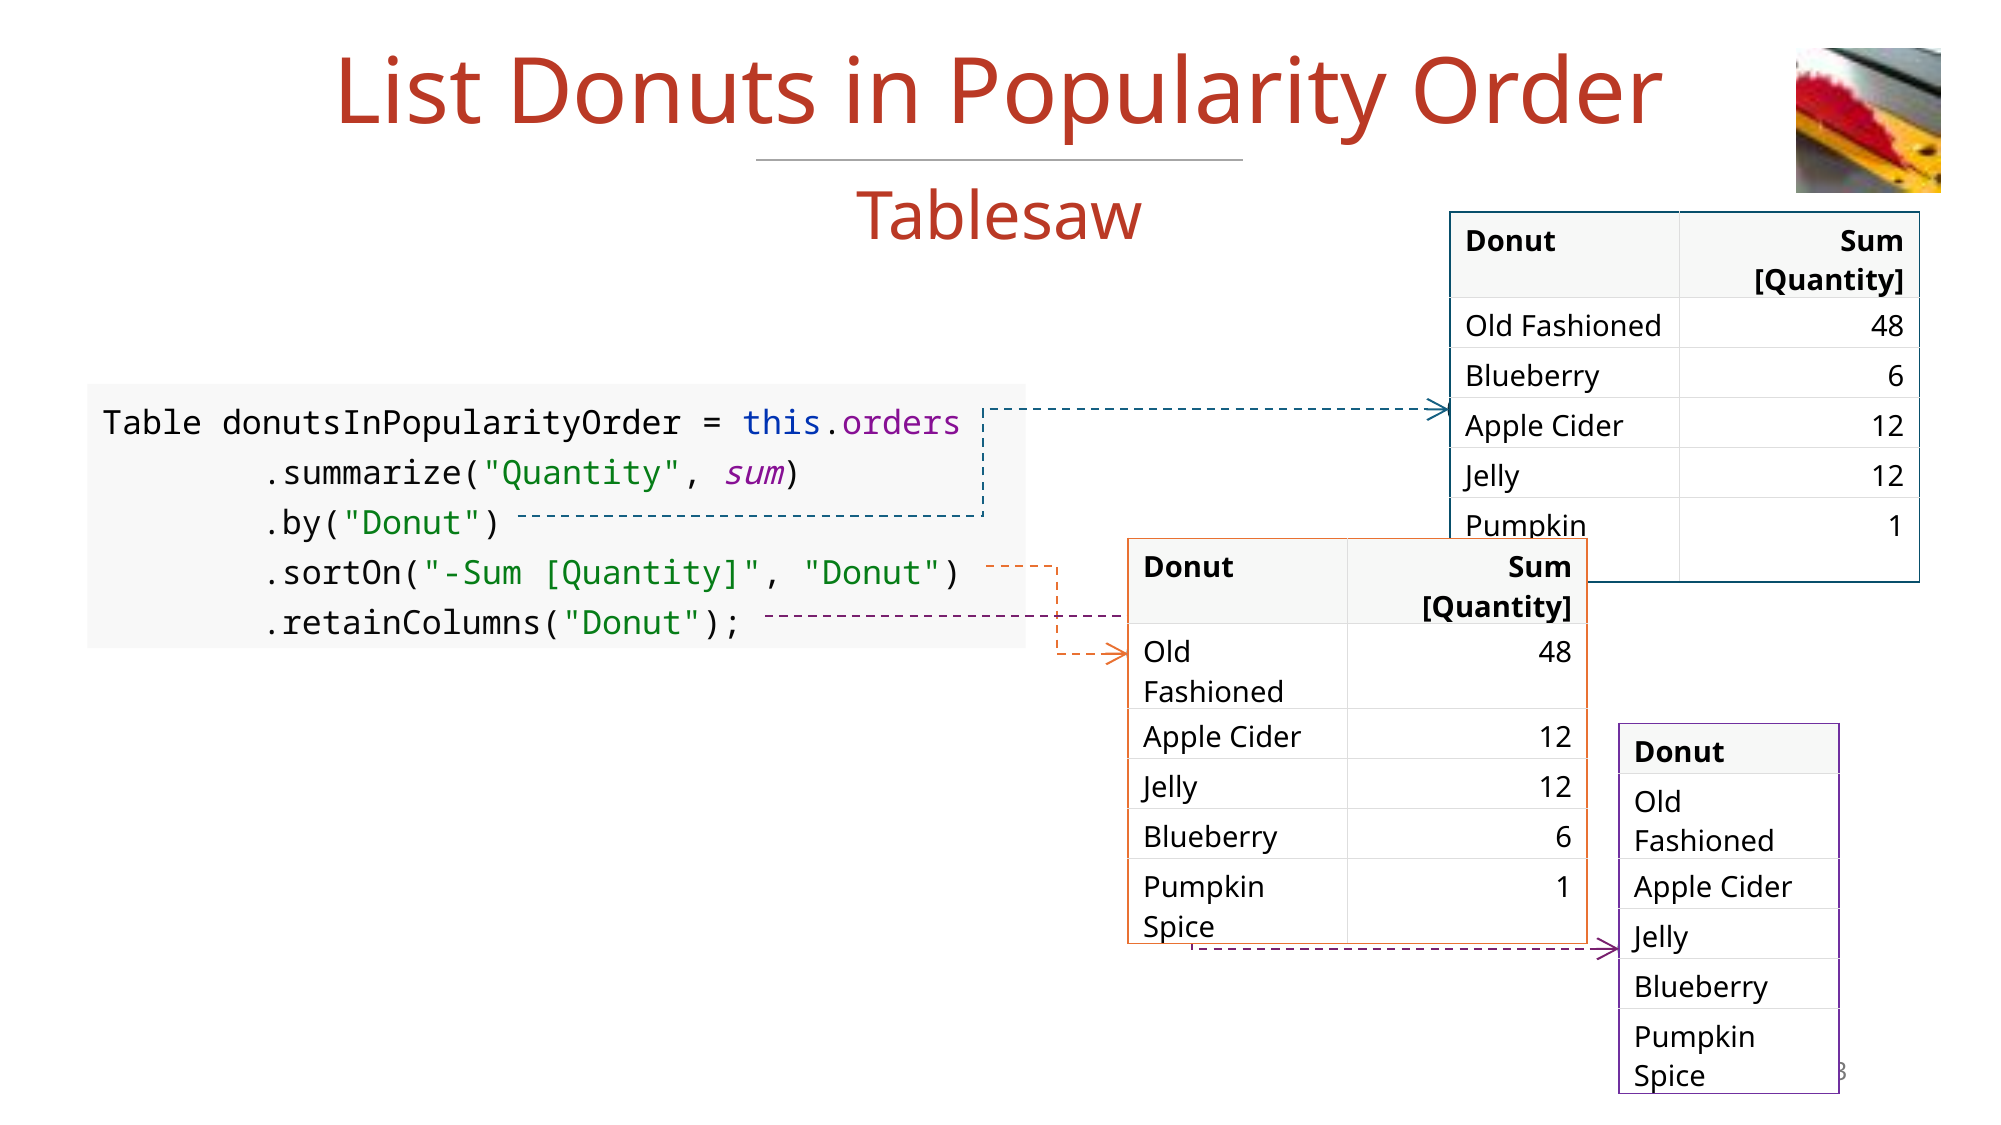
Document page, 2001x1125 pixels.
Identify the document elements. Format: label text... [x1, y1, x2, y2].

table_cell 6 [1680, 348, 1919, 397]
table_cell 12 [1680, 448, 1919, 497]
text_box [764, 615, 1620, 950]
table_cell Apple Cider [1620, 859, 1838, 908]
table_cell Old Fashioned [1451, 298, 1679, 347]
table_header Sum [Quantity] [1680, 213, 1919, 297]
text_box Tablesaw [676, 160, 1324, 276]
table_header Donut [1451, 213, 1679, 297]
table_cell Pumpkin Spice [1620, 1009, 1838, 1093]
table_cell Apple Cider [1451, 398, 1679, 447]
table_header Donut [1620, 724, 1838, 773]
slide_number 23 [1412, 1042, 1863, 1103]
table_cell Blueberry [1451, 348, 1679, 397]
table_cell Jelly [1620, 909, 1838, 958]
table_cell Pumpkin Spice [1451, 498, 1679, 581]
picture [1795, 47, 1942, 194]
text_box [517, 408, 1450, 517]
title List Donuts in Popularity Order [137, 30, 1863, 158]
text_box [985, 565, 1129, 615]
table_cell Blueberry [1620, 959, 1838, 1008]
table_cell 12 [1680, 398, 1919, 447]
table_header Sum [Quantity] [1348, 539, 1586, 615]
table_cell 48 [1680, 298, 1919, 347]
table_header Donut [1129, 539, 1347, 615]
table_cell 1 [1680, 498, 1919, 581]
table_cell Jelly [1451, 448, 1679, 497]
text_box Table donutsInPopularityOrder = this.orders .summarize("Quantity", sum) .by("Donut") .sortOn("-Sum [Quantity]", "Donut") .retainColumns("Donut"); [87, 383, 1026, 649]
table_cell Old Fashioned [1620, 774, 1838, 858]
